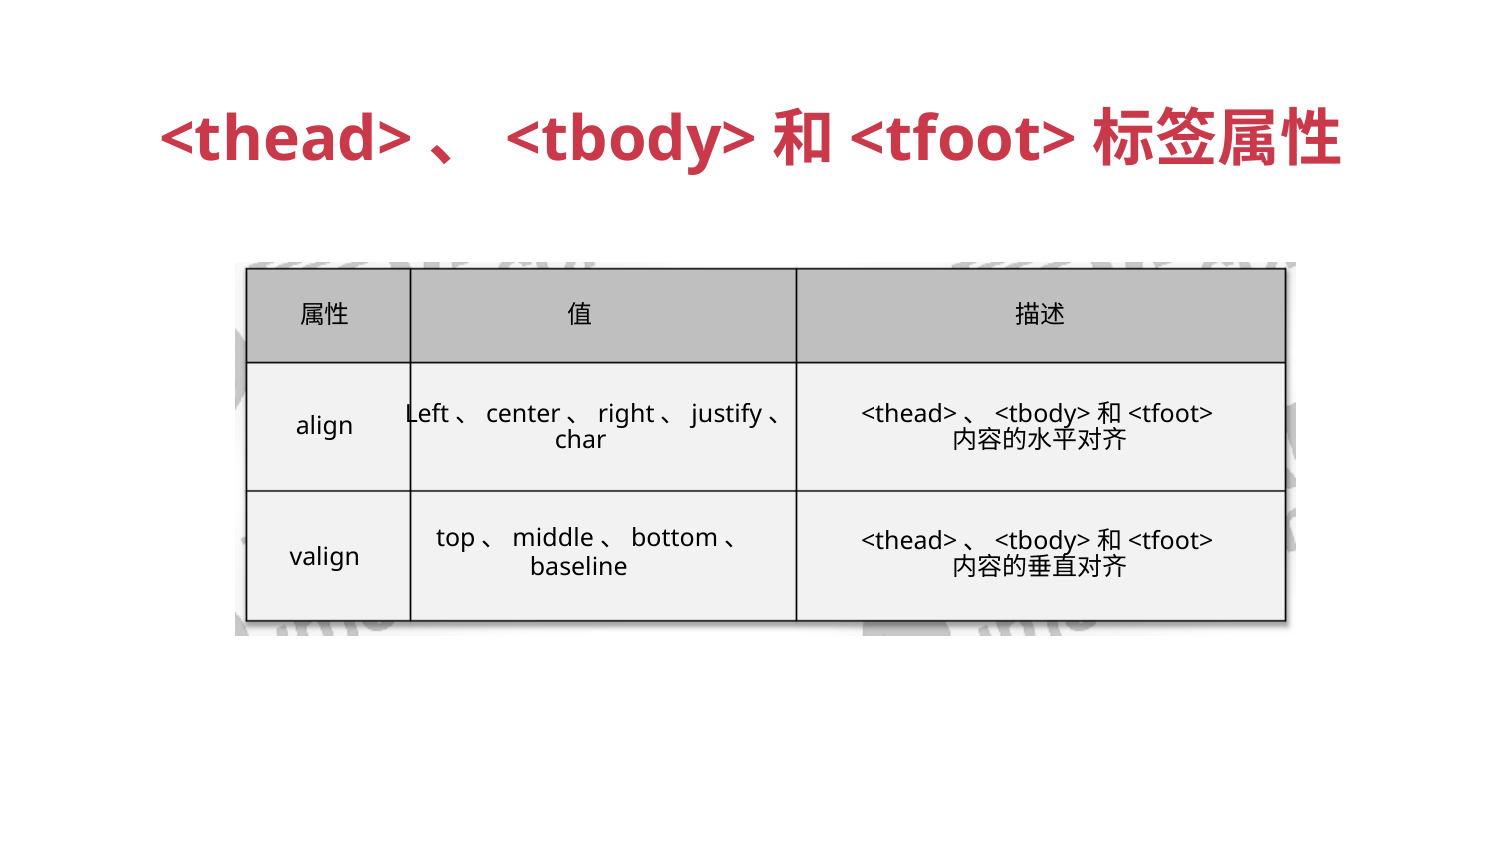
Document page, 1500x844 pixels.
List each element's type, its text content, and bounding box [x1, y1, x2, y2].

text_box <thead>、<tbody>和<tfoot>标签属性 [159, 91, 1343, 181]
picture [235, 262, 1296, 636]
